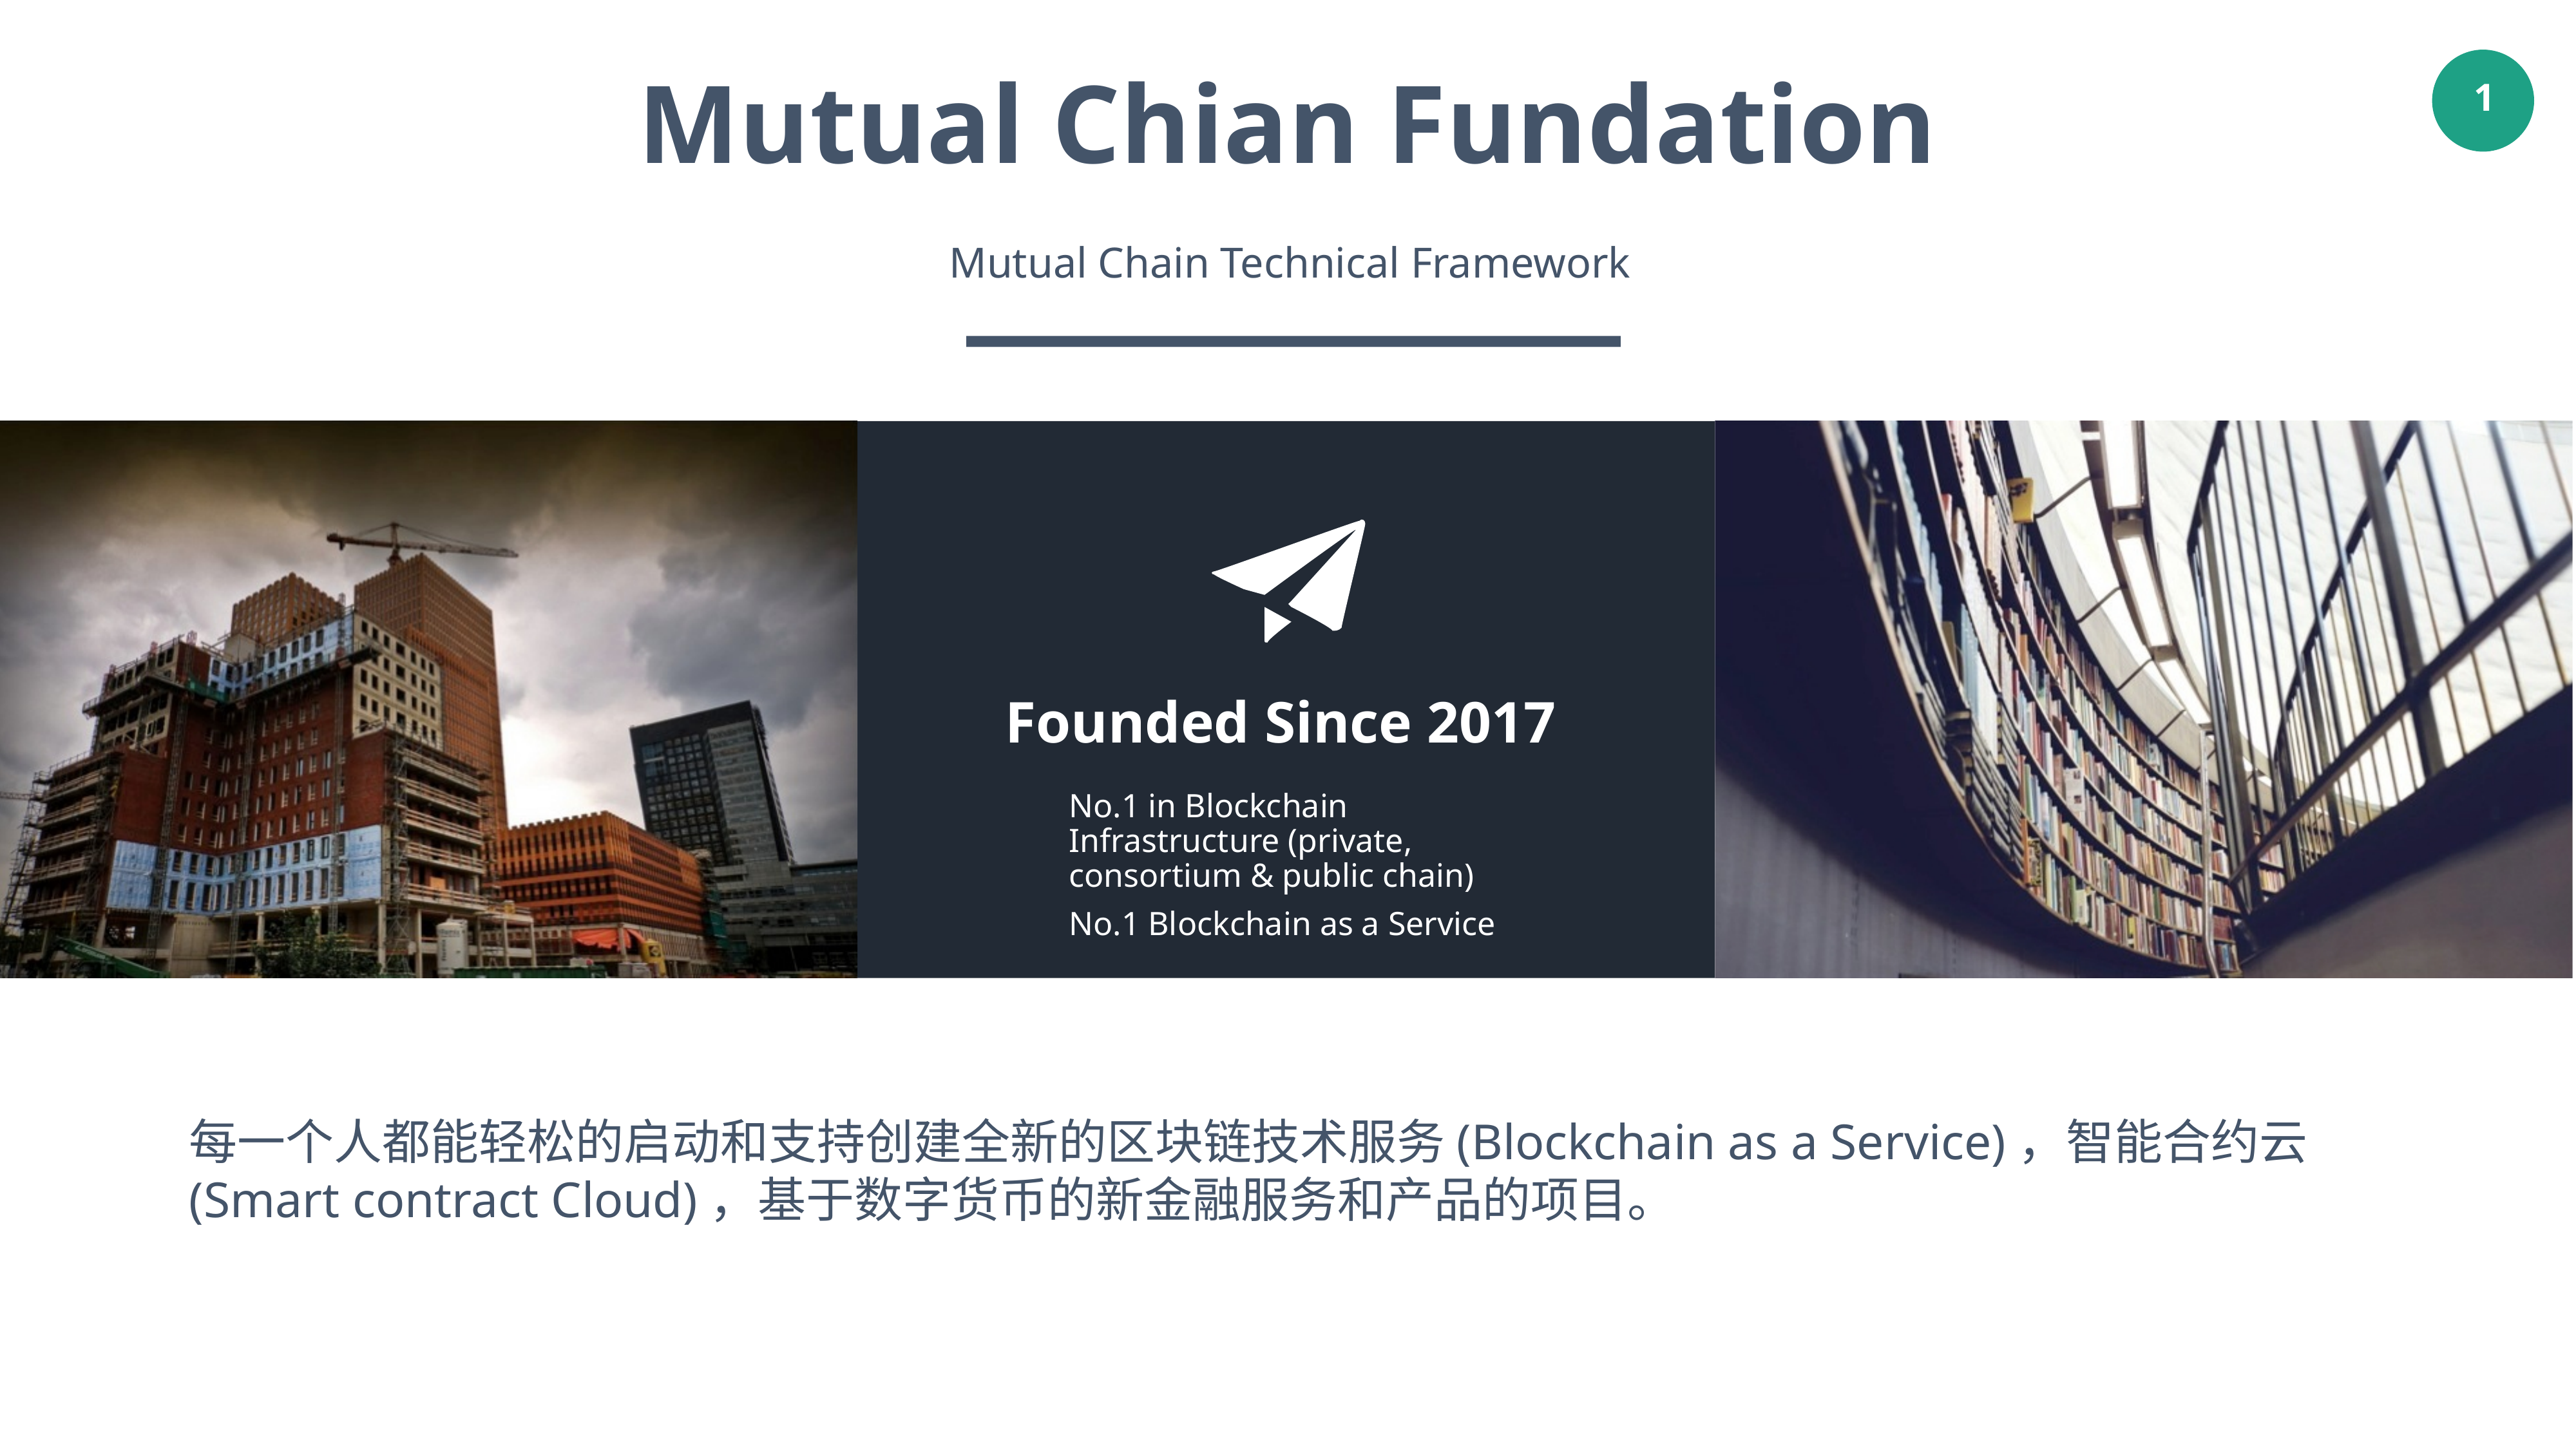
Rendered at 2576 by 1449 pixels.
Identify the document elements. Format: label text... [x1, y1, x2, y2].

picture [0, 421, 858, 978]
text_box 每一个人都能轻松的启动和支持创建全新的区块链技术服务(Blockchain as a Service)，智能合约云(Smart contract Cloud)，基于数字货币的新金融服务和产品的项目。 [180, 1106, 2393, 1232]
text_box [1212, 519, 1366, 631]
picture [1715, 421, 2573, 978]
text_box [857, 421, 1715, 979]
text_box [180, 51, 2394, 347]
text_box [1264, 607, 1292, 643]
text_box Founded Since 2017 [982, 676, 1594, 764]
text_box No.1 in Blockchain Infrastructure (private, consortium & public chain) No.1 Blockchain as a Service [1049, 780, 1576, 962]
